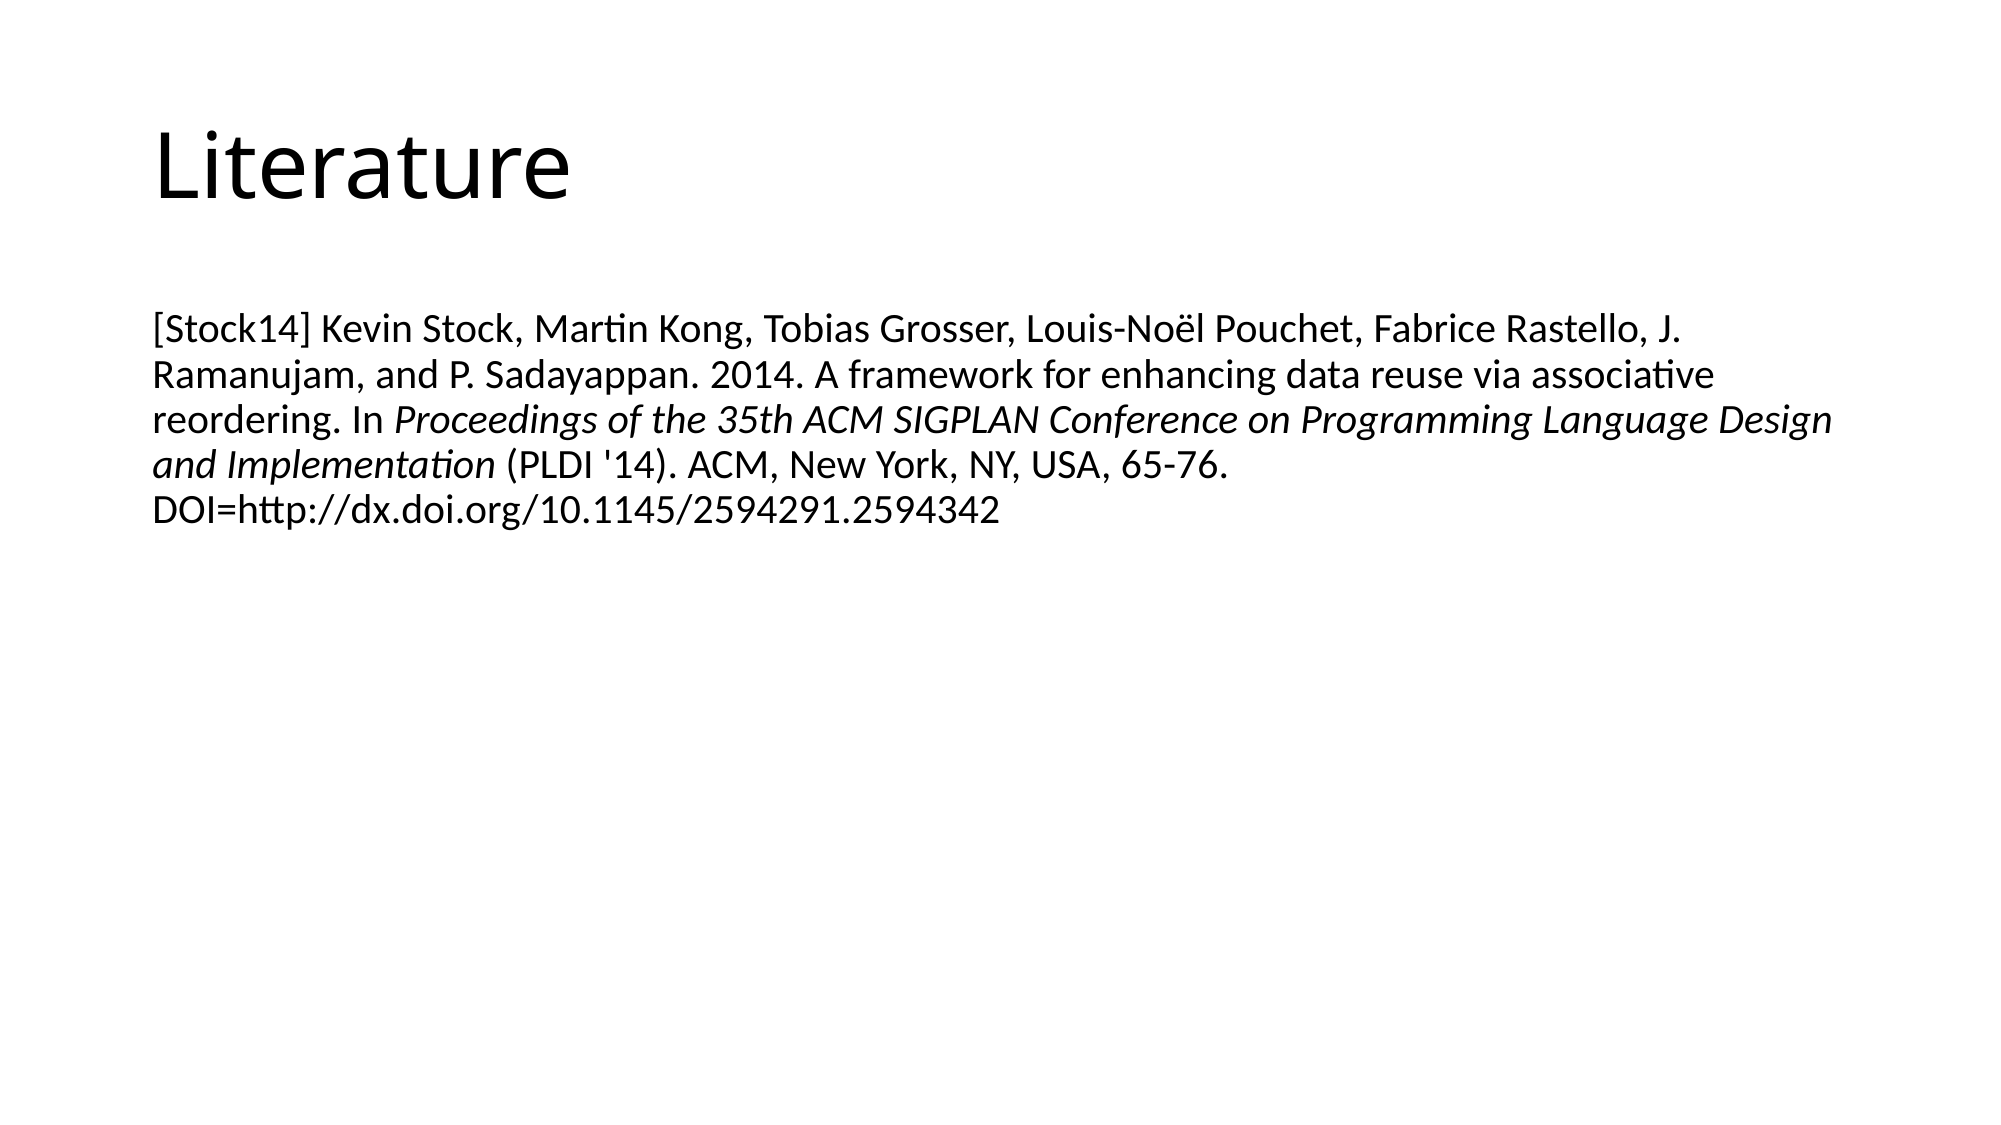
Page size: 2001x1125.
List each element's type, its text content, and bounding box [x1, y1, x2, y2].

list [Stock14] Kevin Stock, Martin Kong, Tobias Grosser, Louis-Noël Pouchet, Fabrice Rastello, J. Ramanujam, and P. Sadayappan. 2014. A framework for enhancing data reuse via associative reordering. In Proceedings of the 35th ACM SIGPLAN Conference on Programming Language Design and Implementation (PLDI '14). ACM, New York, NY, USA, 65-76. DOI=http://dx.doi.org/10.1145/2594291.2594342 [137, 299, 1863, 1014]
title Literature [137, 59, 1863, 278]
